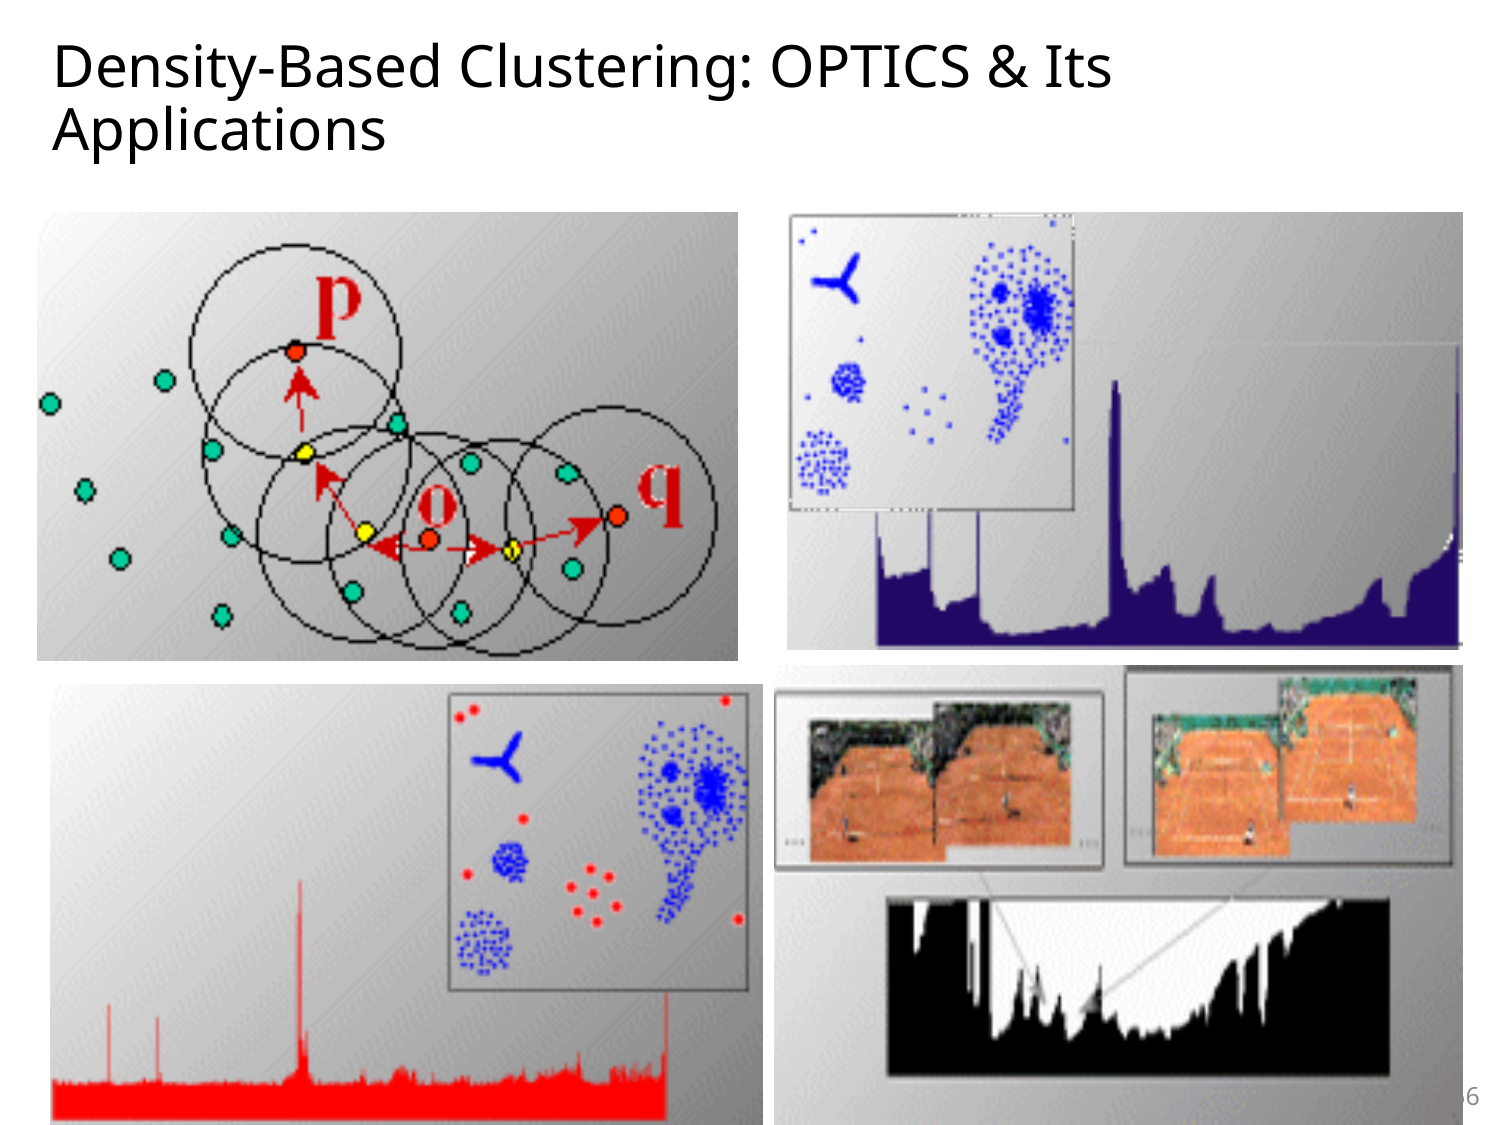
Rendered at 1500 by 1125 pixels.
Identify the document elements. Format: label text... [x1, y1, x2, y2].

picture [774, 664, 1463, 1125]
slide_number 56 [1463, 1080, 1495, 1116]
title Density-Based Clustering: OPTICS & Its Applications [37, 37, 1463, 163]
picture [787, 212, 1463, 650]
picture [49, 684, 763, 1125]
picture [37, 212, 738, 661]
